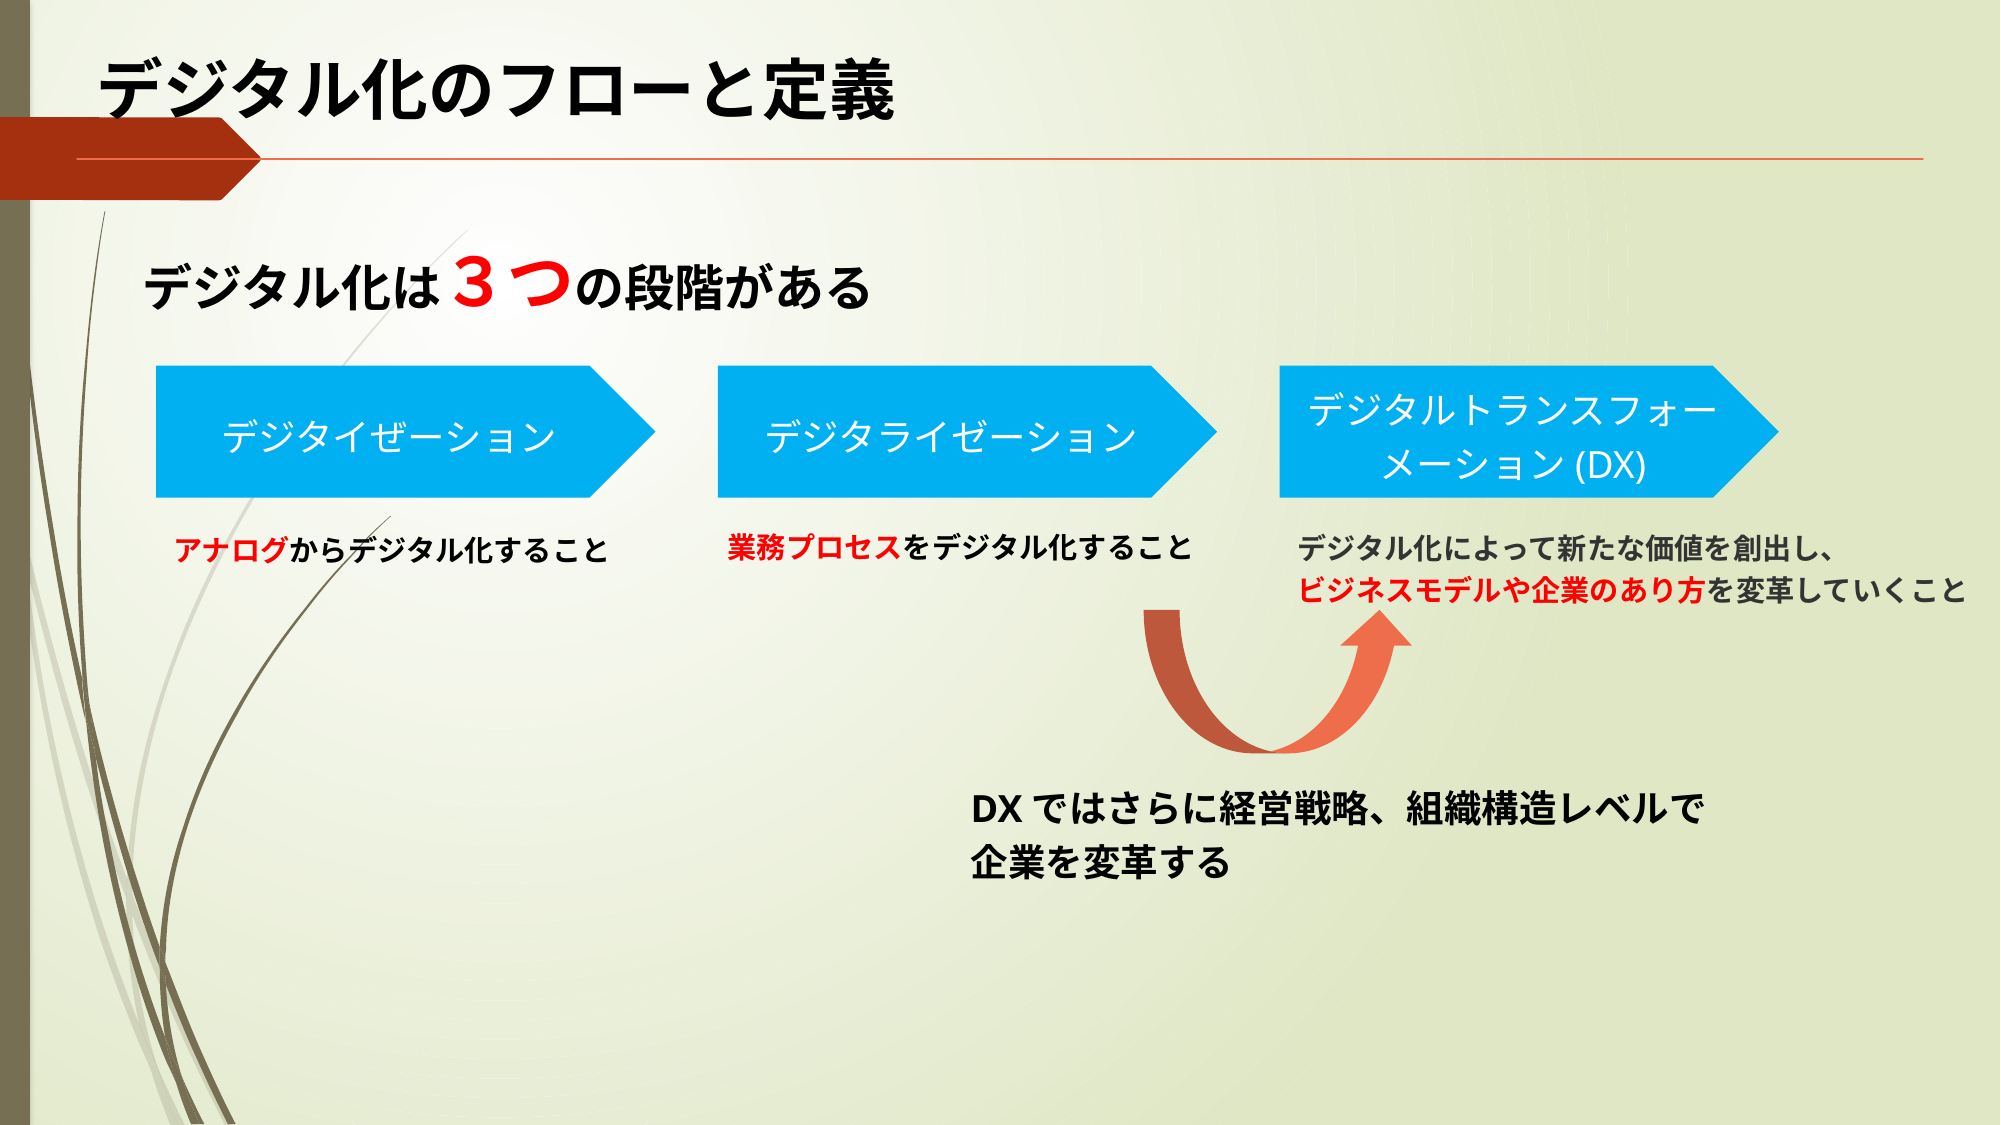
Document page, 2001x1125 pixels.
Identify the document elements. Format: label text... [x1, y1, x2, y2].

text_box [1142, 608, 1414, 755]
text_box デジタライゼーション [716, 364, 1219, 500]
text_box デジタルトランスフォーメーション(DX) [1278, 364, 1780, 500]
text_box DXではさらに経営戦略、組織構造レベルで 企業を変革する [955, 768, 1722, 891]
text_box デジタル化のフローと定義 [81, 24, 912, 136]
text_box デジタル化によって新たな価値を創出し、 ビジネスモデルや企業のあり方を変革していくこと [1282, 515, 1985, 615]
text_box デジタイぜーション [154, 364, 657, 500]
text_box デジタル化は３つの段階がある [127, 216, 890, 328]
text_box アナログからデジタル化すること [158, 517, 626, 575]
text_box 業務プロセスをデジタル化すること [712, 515, 1210, 572]
